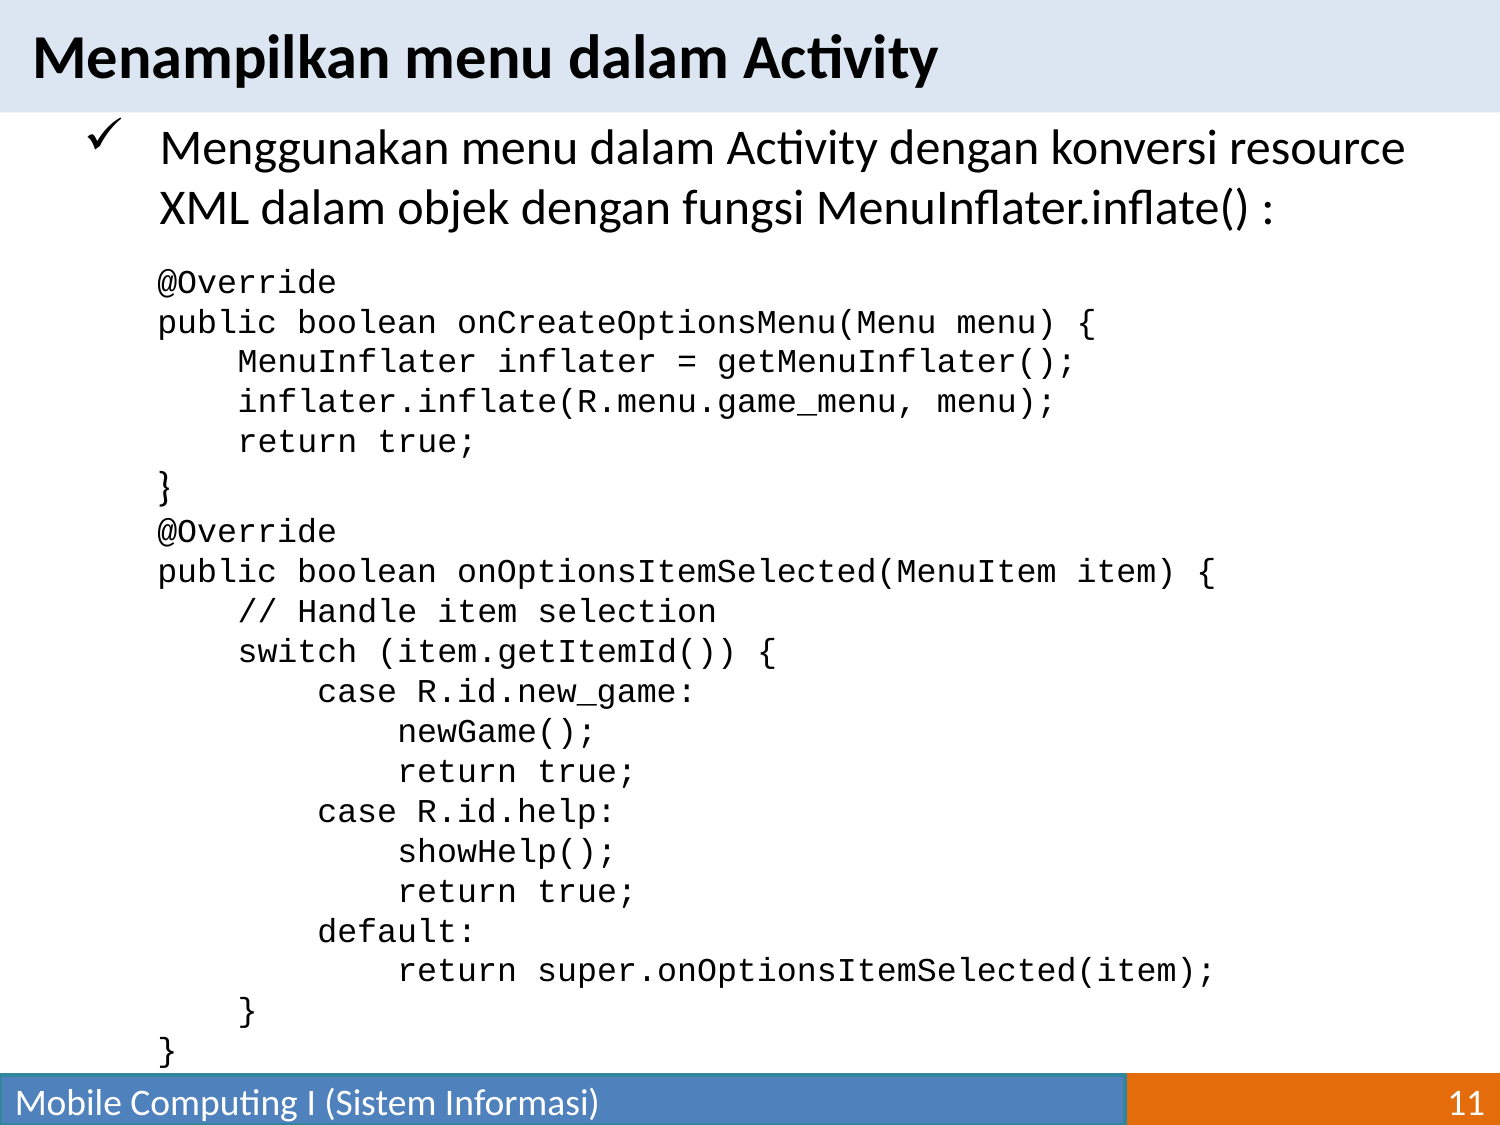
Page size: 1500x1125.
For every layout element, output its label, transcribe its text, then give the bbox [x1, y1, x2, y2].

text_box Mobile Computing I (Sistem Informasi) [0, 1073, 1127, 1125]
text_box Menggunakan menu dalam Activity dengan konversi resource XML dalam objek dengan fungsi MenuInflater.inflate() : @Override public boolean onCreateOptionsMenu(Menu menu) { MenuInflater inflater = getMenuInflater(); inflater.inflate(R.menu.game_menu, menu); return true; } @Override public boolean onOptionsItemSelected(MenuItem item) { // Handle item selection switch (item.getItemId()) { case R.id.new_game: newGame(); return true; case R.id.help: showHelp(); return true; default: return super.onOptionsItemSelected(item); } } [68, 107, 1432, 1076]
text_box Menampilkan menu dalam Activity [17, 9, 956, 99]
text_box [0, 0, 1500, 115]
text_box 11 [1127, 1073, 1500, 1125]
